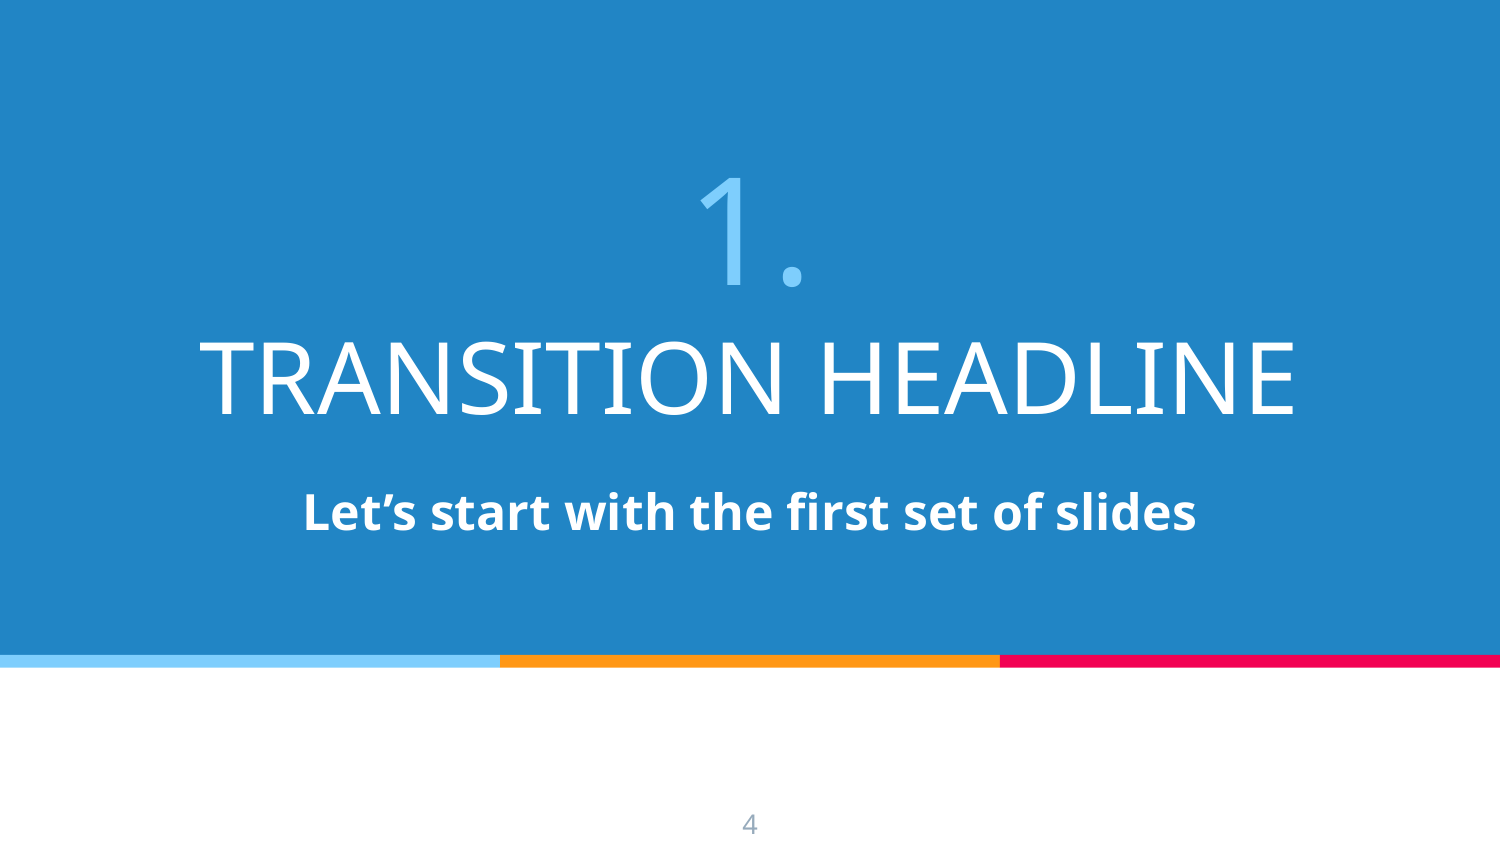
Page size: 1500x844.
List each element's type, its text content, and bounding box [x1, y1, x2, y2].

title 1. TRANSITION HEADLINE [112, 259, 1388, 450]
subtitle Let’s start with the first set of slides [112, 465, 1388, 595]
slide_number 4 [0, 792, 1500, 844]
